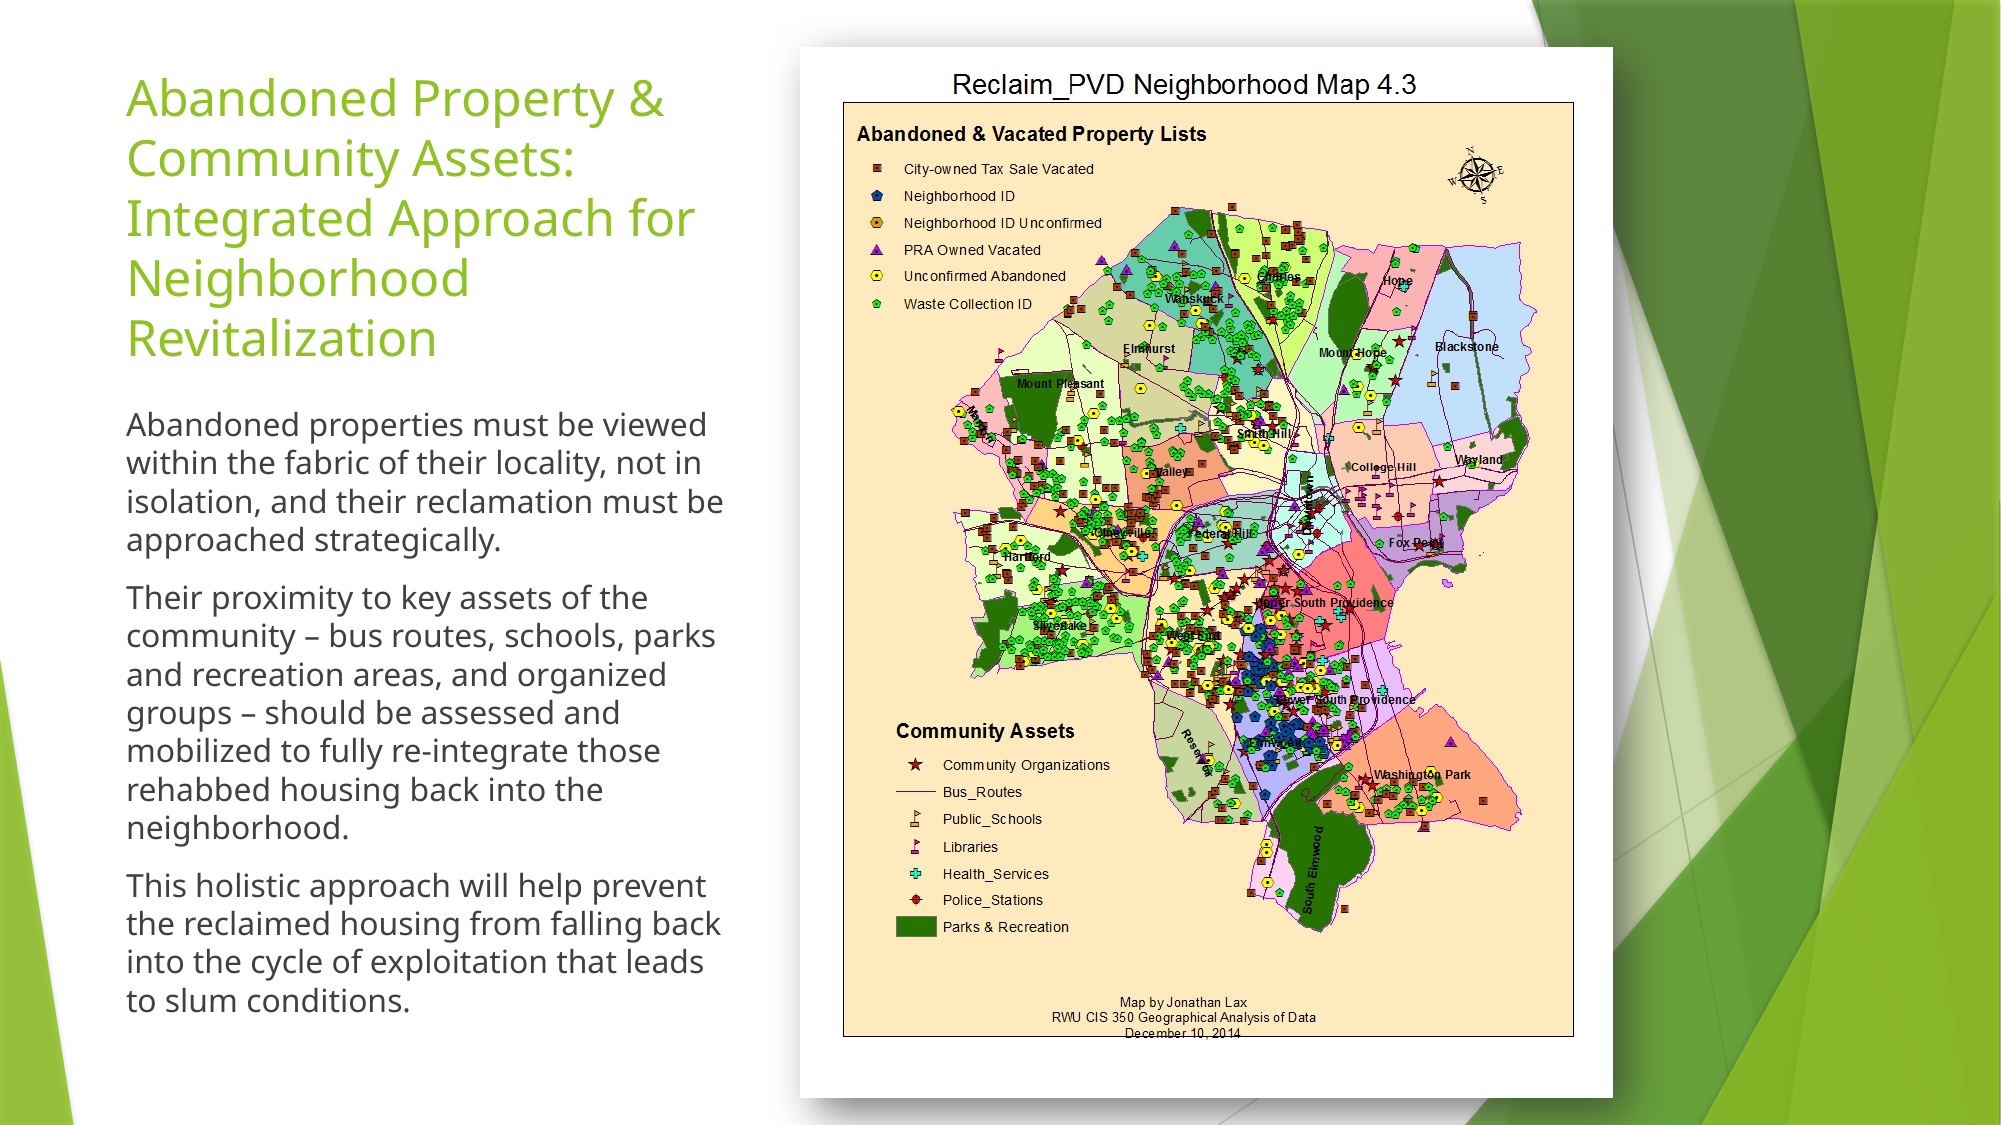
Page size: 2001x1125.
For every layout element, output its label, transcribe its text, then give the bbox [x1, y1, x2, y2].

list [800, 46, 1613, 1098]
title Abandoned Property & Community Assets: Integrated Approach for Neighborhood Revitalization [111, 47, 744, 374]
list Abandoned properties must be viewed within the fabric of their locality, not in isolation, and their reclamation must be approached strategically. Their proximity to key assets of the community – bus routes, schools, parks and recreation areas, and organized groups – should be assessed and mobilized to fully re-integrate those rehabbed housing back into the neighborhood. This holistic approach will help prevent the reclaimed housing from falling back into the cycle of exploitation that leads to slum conditions. [111, 397, 744, 1080]
